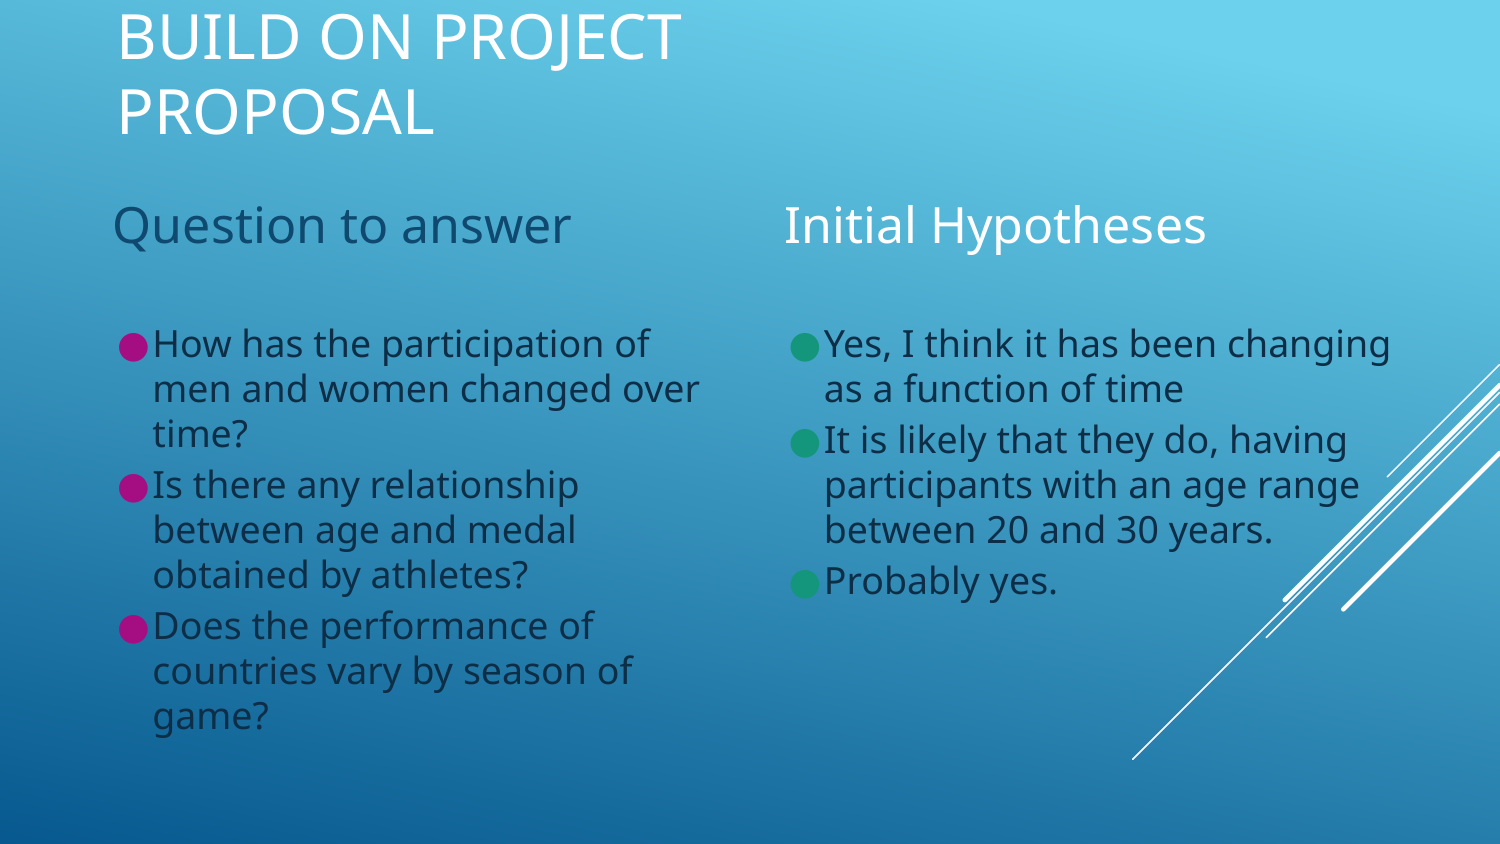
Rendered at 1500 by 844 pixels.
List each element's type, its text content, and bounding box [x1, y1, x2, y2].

list Initial Hypotheses Yes, I think it has been changing as a function of time It is likely that they do, having participants with an age range between 20 and 30 years. Probably yes. [769, 178, 1411, 777]
list Question to answer How has the participation of men and women changed over time? Is there any relationship between age and medal obtained by athletes? Does the performance of countries vary by season of game? [97, 178, 740, 777]
title BUILD ON PROJECT PROPOSAL [101, 67, 878, 163]
